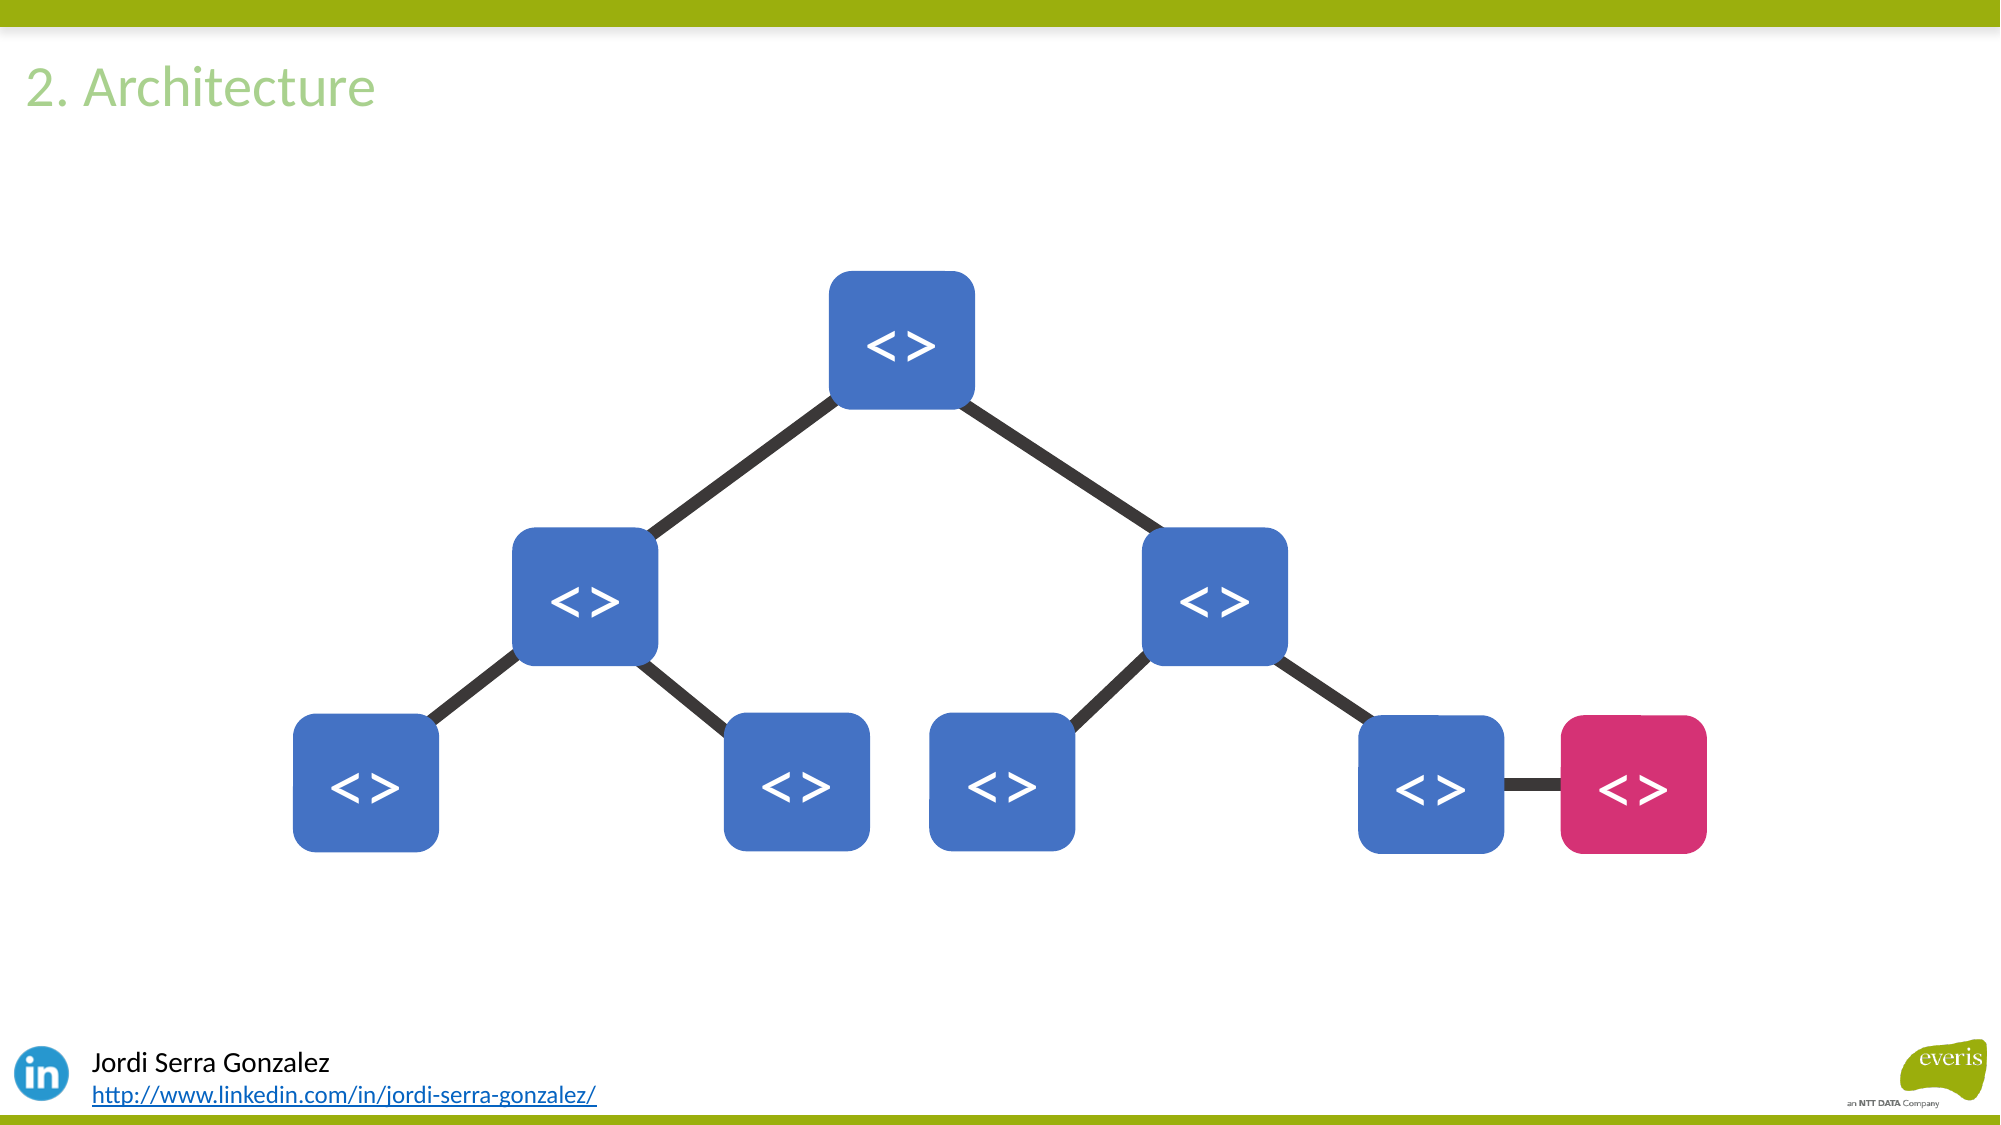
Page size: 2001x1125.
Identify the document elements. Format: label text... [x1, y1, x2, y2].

text_box <> [827, 269, 977, 411]
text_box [0, 1036, 2000, 1125]
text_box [342, 607, 577, 790]
text_box <> [291, 712, 441, 854]
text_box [577, 609, 797, 790]
text_box <> [511, 526, 660, 609]
text_box 2. Architecture [11, 40, 1917, 126]
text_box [585, 364, 884, 584]
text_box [1237, 632, 1414, 751]
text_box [1011, 609, 1196, 785]
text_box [920, 375, 1204, 561]
text_box <> [1559, 714, 1708, 856]
text_box <> [928, 711, 1077, 853]
text_box [0, 0, 2000, 27]
text_box <> [1357, 714, 1506, 856]
text_box <> [1140, 526, 1290, 668]
text_box <> [722, 711, 872, 853]
